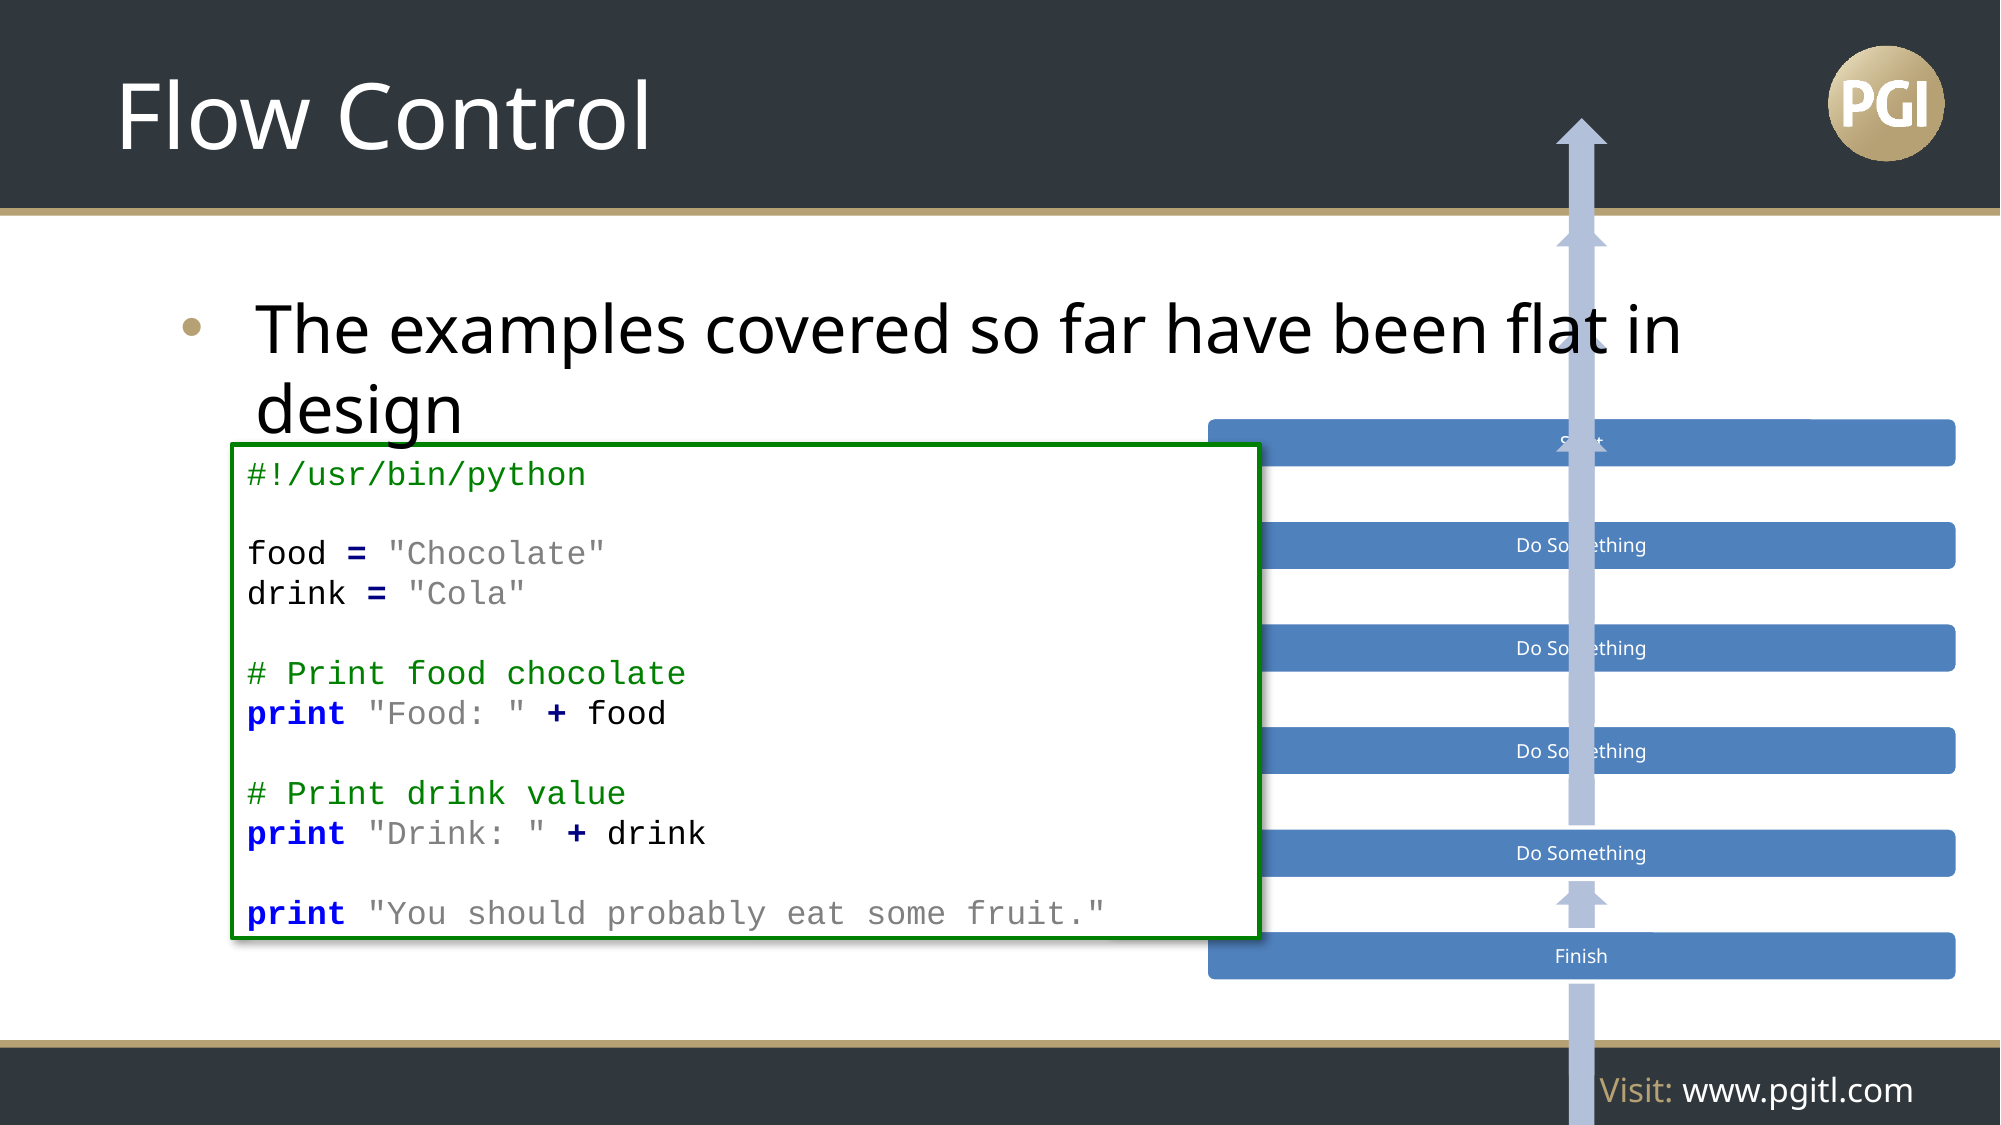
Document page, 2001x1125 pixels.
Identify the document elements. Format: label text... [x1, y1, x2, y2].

picture [1781, 0, 1991, 208]
text_box The examples covered so far have been flat in design [165, 278, 1900, 1005]
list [1205, 416, 1958, 982]
title Flow Control [99, 20, 1520, 209]
